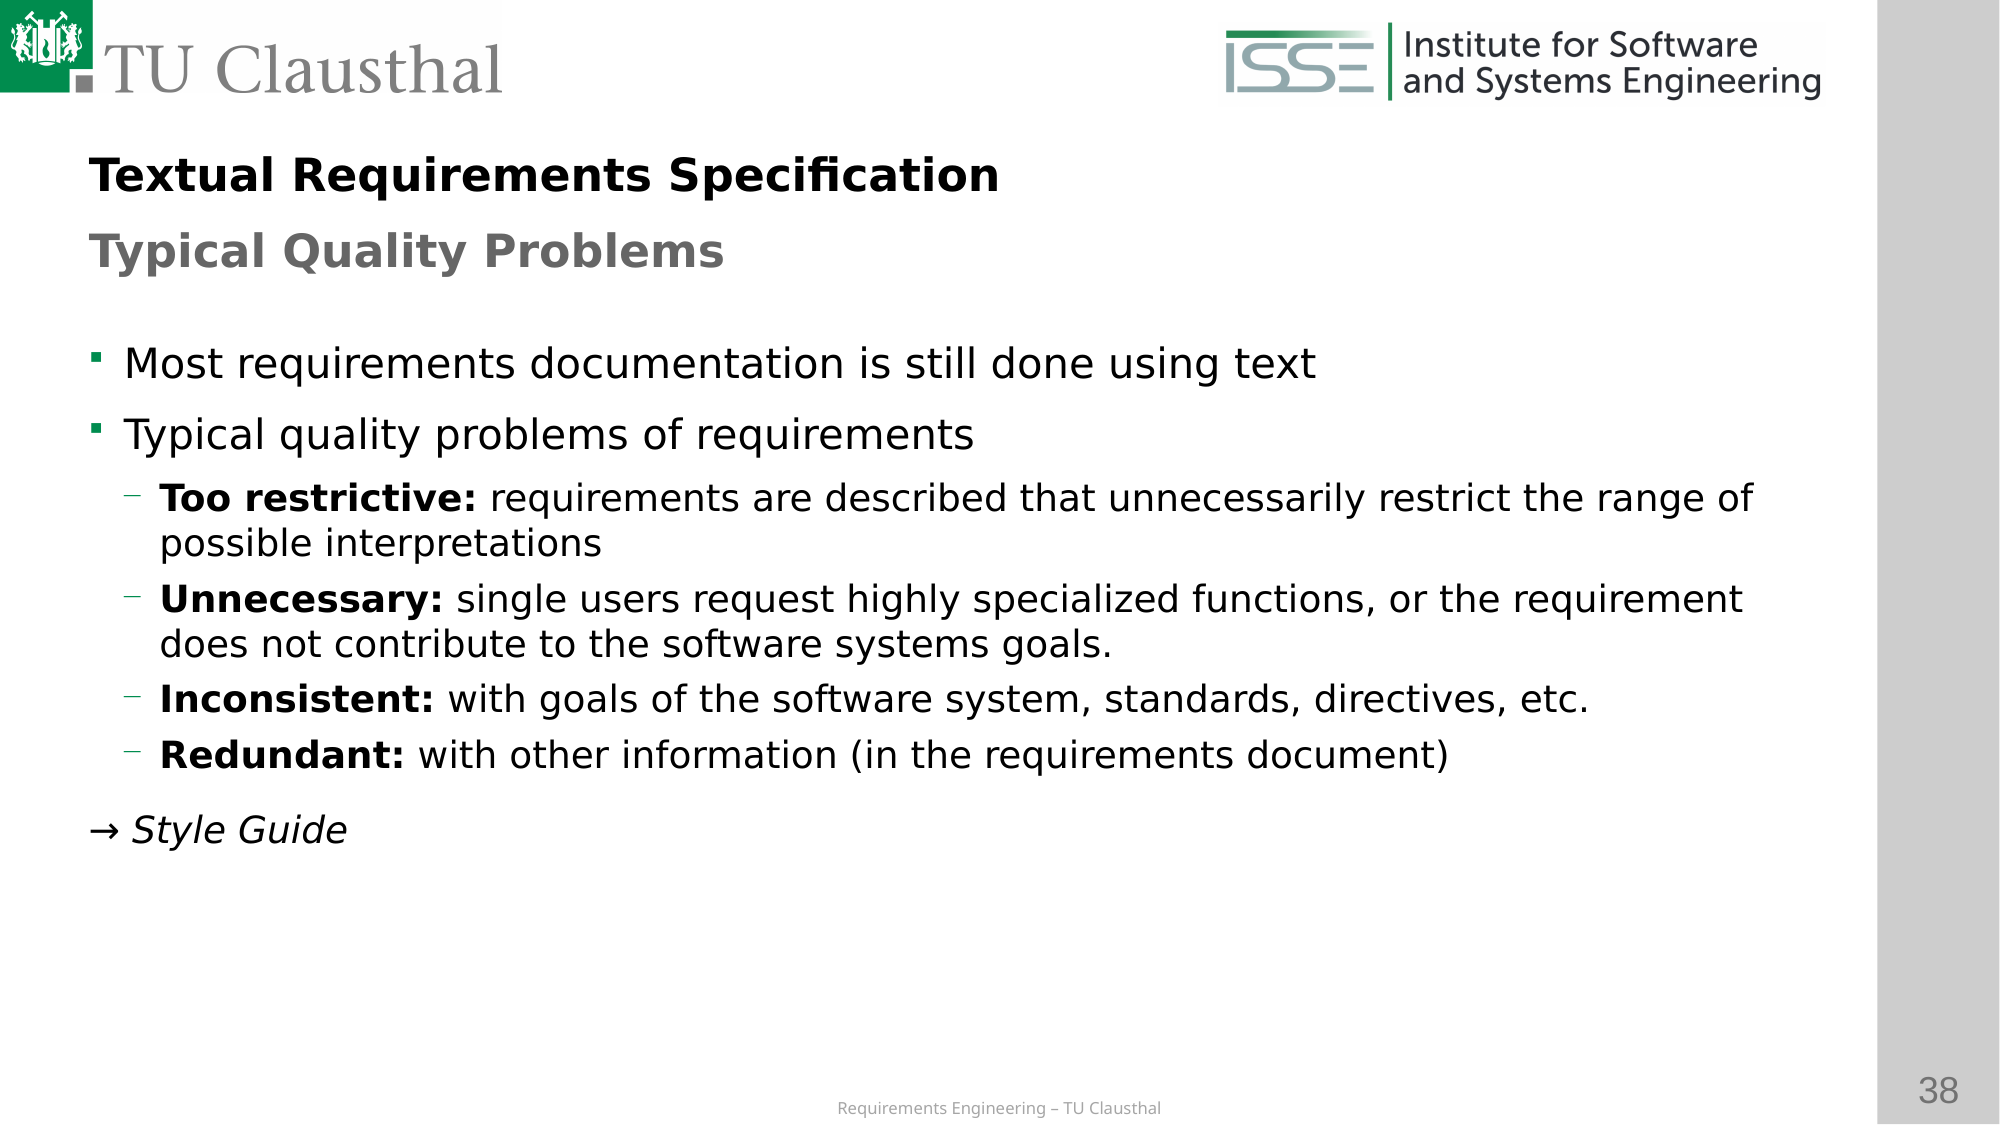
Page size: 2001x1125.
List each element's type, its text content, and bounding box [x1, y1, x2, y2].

picture [1218, 22, 1826, 107]
picture [0, 0, 502, 93]
text_box Textual Requirements Specification [89, 118, 1789, 201]
text_box Typical Quality Problems [89, 207, 1789, 290]
list Most requirements documentation is still done using text Typical quality problems of requirements Too restrictive: requirements are described that unnecessarily restrict the range of possible interpretations Unnecessary: single users request highly specialized functions, or the requirement does not contribute to the software systems goals. Inconsistent: with goals of the software system, standards, directives, etc. Redundant: with other information (in the requirements document) → Style Guide Style guide [88, 290, 1800, 1050]
